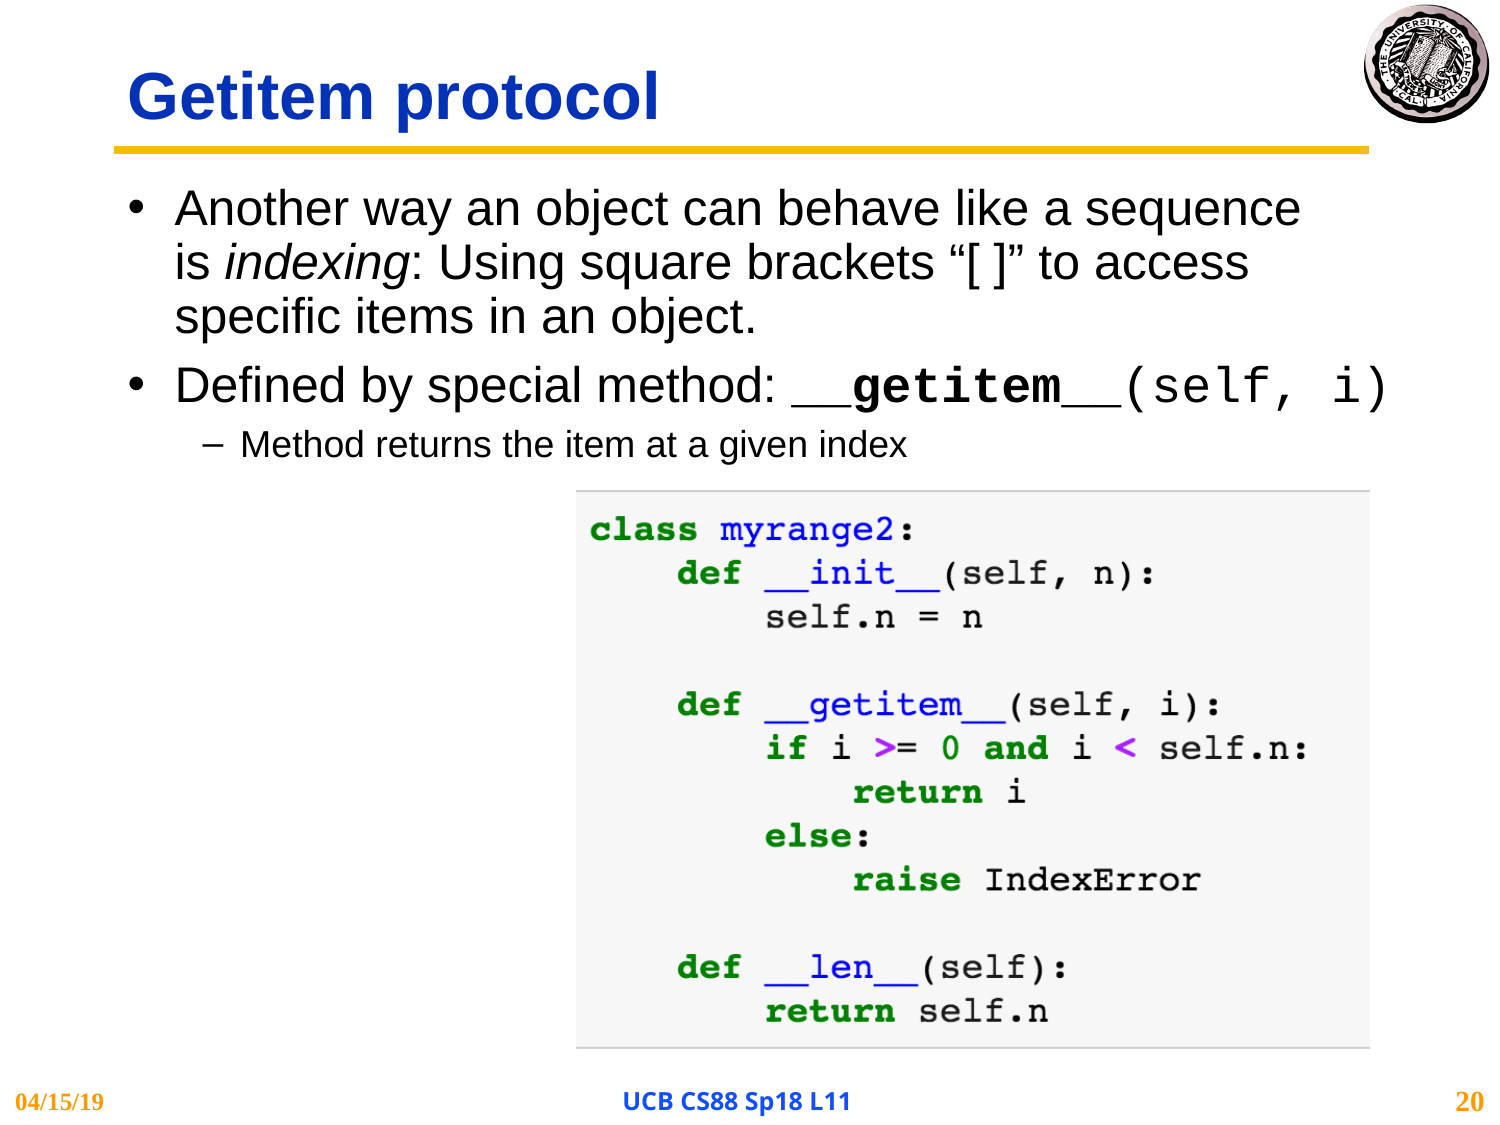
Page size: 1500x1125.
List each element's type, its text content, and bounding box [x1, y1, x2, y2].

slide_number 20 [1412, 1074, 1500, 1125]
picture [575, 489, 1371, 1051]
picture [1350, 0, 1500, 127]
list Another way an object can behave like a sequence is indexing: Using square brackets “[ ]” to access specific items in an object. Defined by special method: __getitem__(self, i) Method returns the item at a given index [112, 174, 1438, 1038]
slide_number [0, 1074, 250, 1125]
title Getitem protocol [112, 37, 1375, 159]
footer UCB CS88 Sp18 L11 [500, 1074, 975, 1125]
